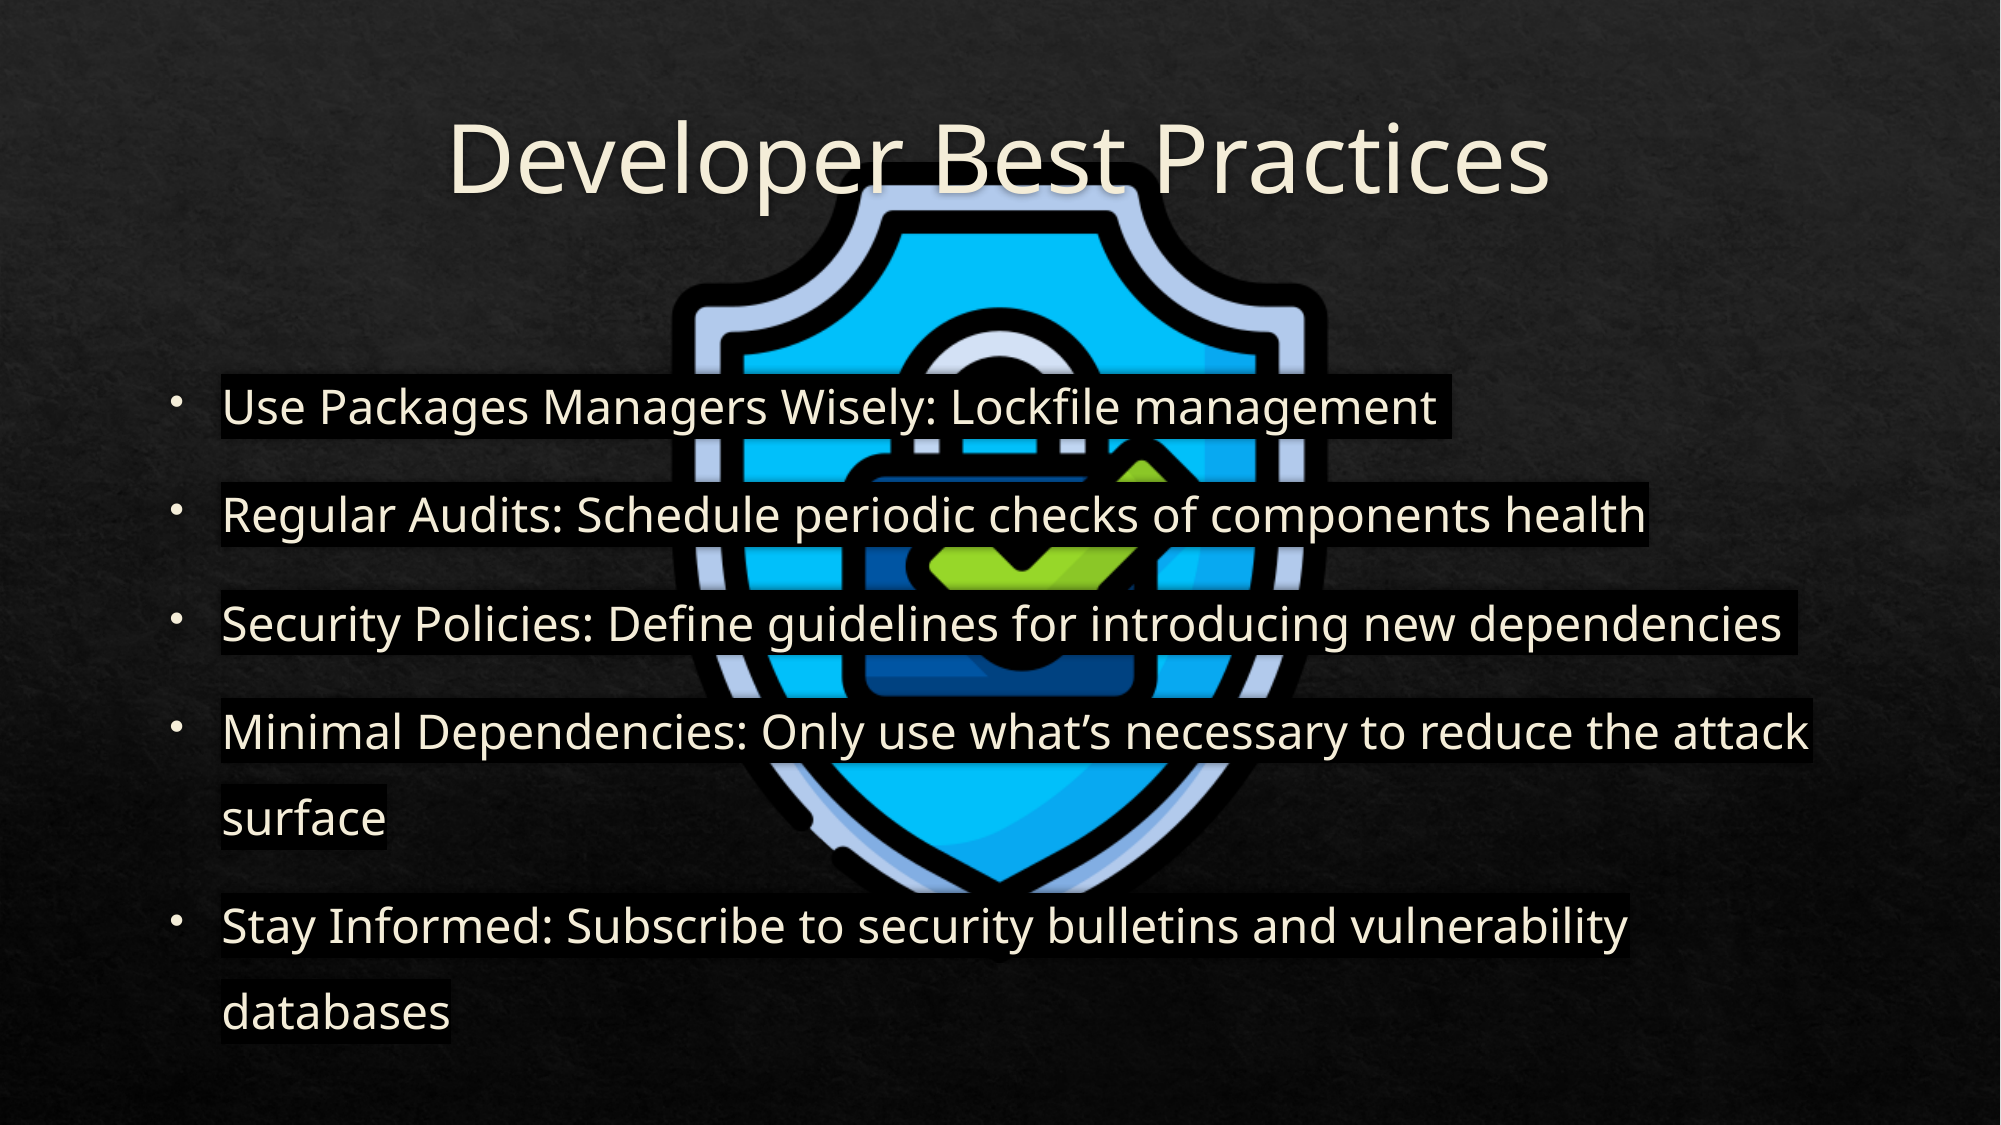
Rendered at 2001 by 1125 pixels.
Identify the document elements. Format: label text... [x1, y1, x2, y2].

list Use Packages Managers Wisely: Lockfile management Regular Audits: Schedule periodic checks of components health Security Policies: Define guidelines for introducing new dependencies Minimal Dependencies: Only use what’s necessary to reduce the attack surface Stay Informed: Subscribe to security bulletins and vulnerability databases [1409, 340, 1849, 950]
title Developer Best Practices [149, 59, 1849, 266]
list Use Packages Managers Wisely: Lockfile management Regular Audits: Schedule periodic checks of components health Security Policies: Define guidelines for introducing new dependencies Minimal Dependencies: Only use what’s necessary to reduce the attack surface Stay Informed: Subscribe to security bulletins and vulnerability databases [149, 340, 591, 950]
picture [599, 162, 1401, 963]
